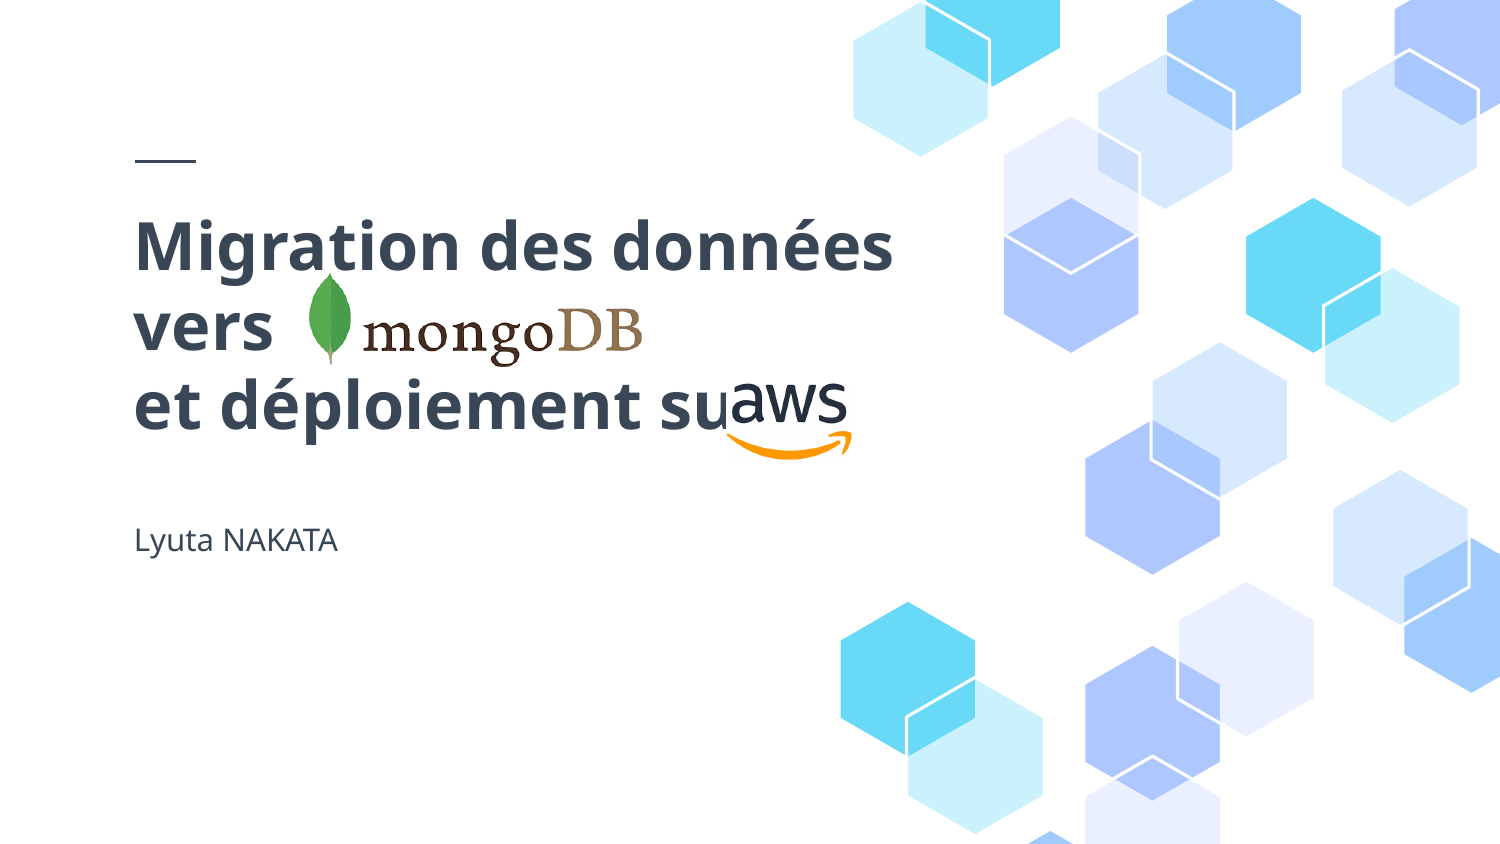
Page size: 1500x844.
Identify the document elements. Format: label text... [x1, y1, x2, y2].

subtitle Lyuta NAKATA [118, 499, 802, 569]
picture [725, 383, 853, 460]
picture [309, 271, 642, 367]
title Migration des données vers et déploiement sur [118, 67, 833, 459]
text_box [838, 0, 1500, 844]
